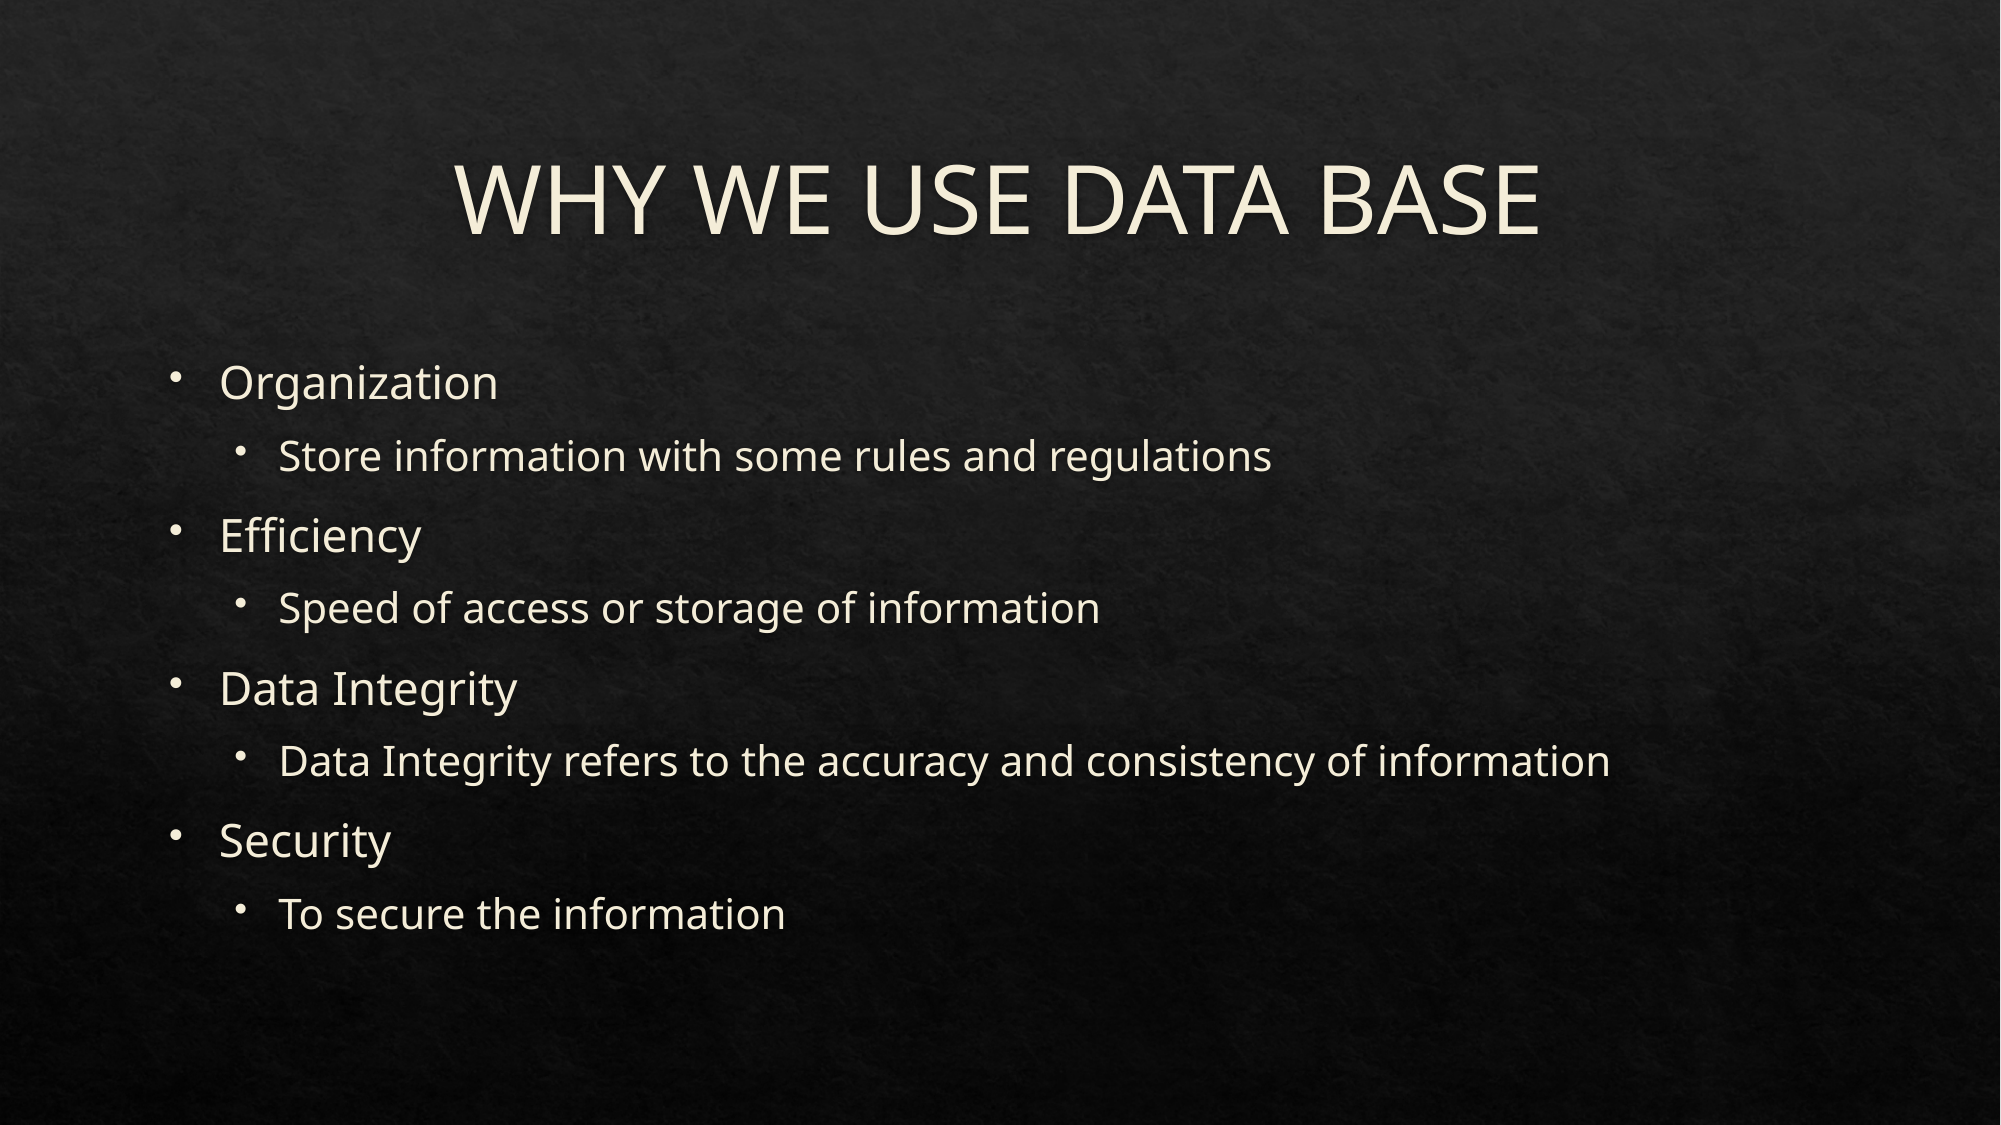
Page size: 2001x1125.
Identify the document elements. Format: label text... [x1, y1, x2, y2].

title WHY WE USE DATA BASE [149, 99, 1849, 307]
list Organization Store information with some rules and regulations Efficiency Speed of access or storage of information Data Integrity Data Integrity refers to the accuracy and consistency of information Security To secure the information [149, 340, 1849, 950]
